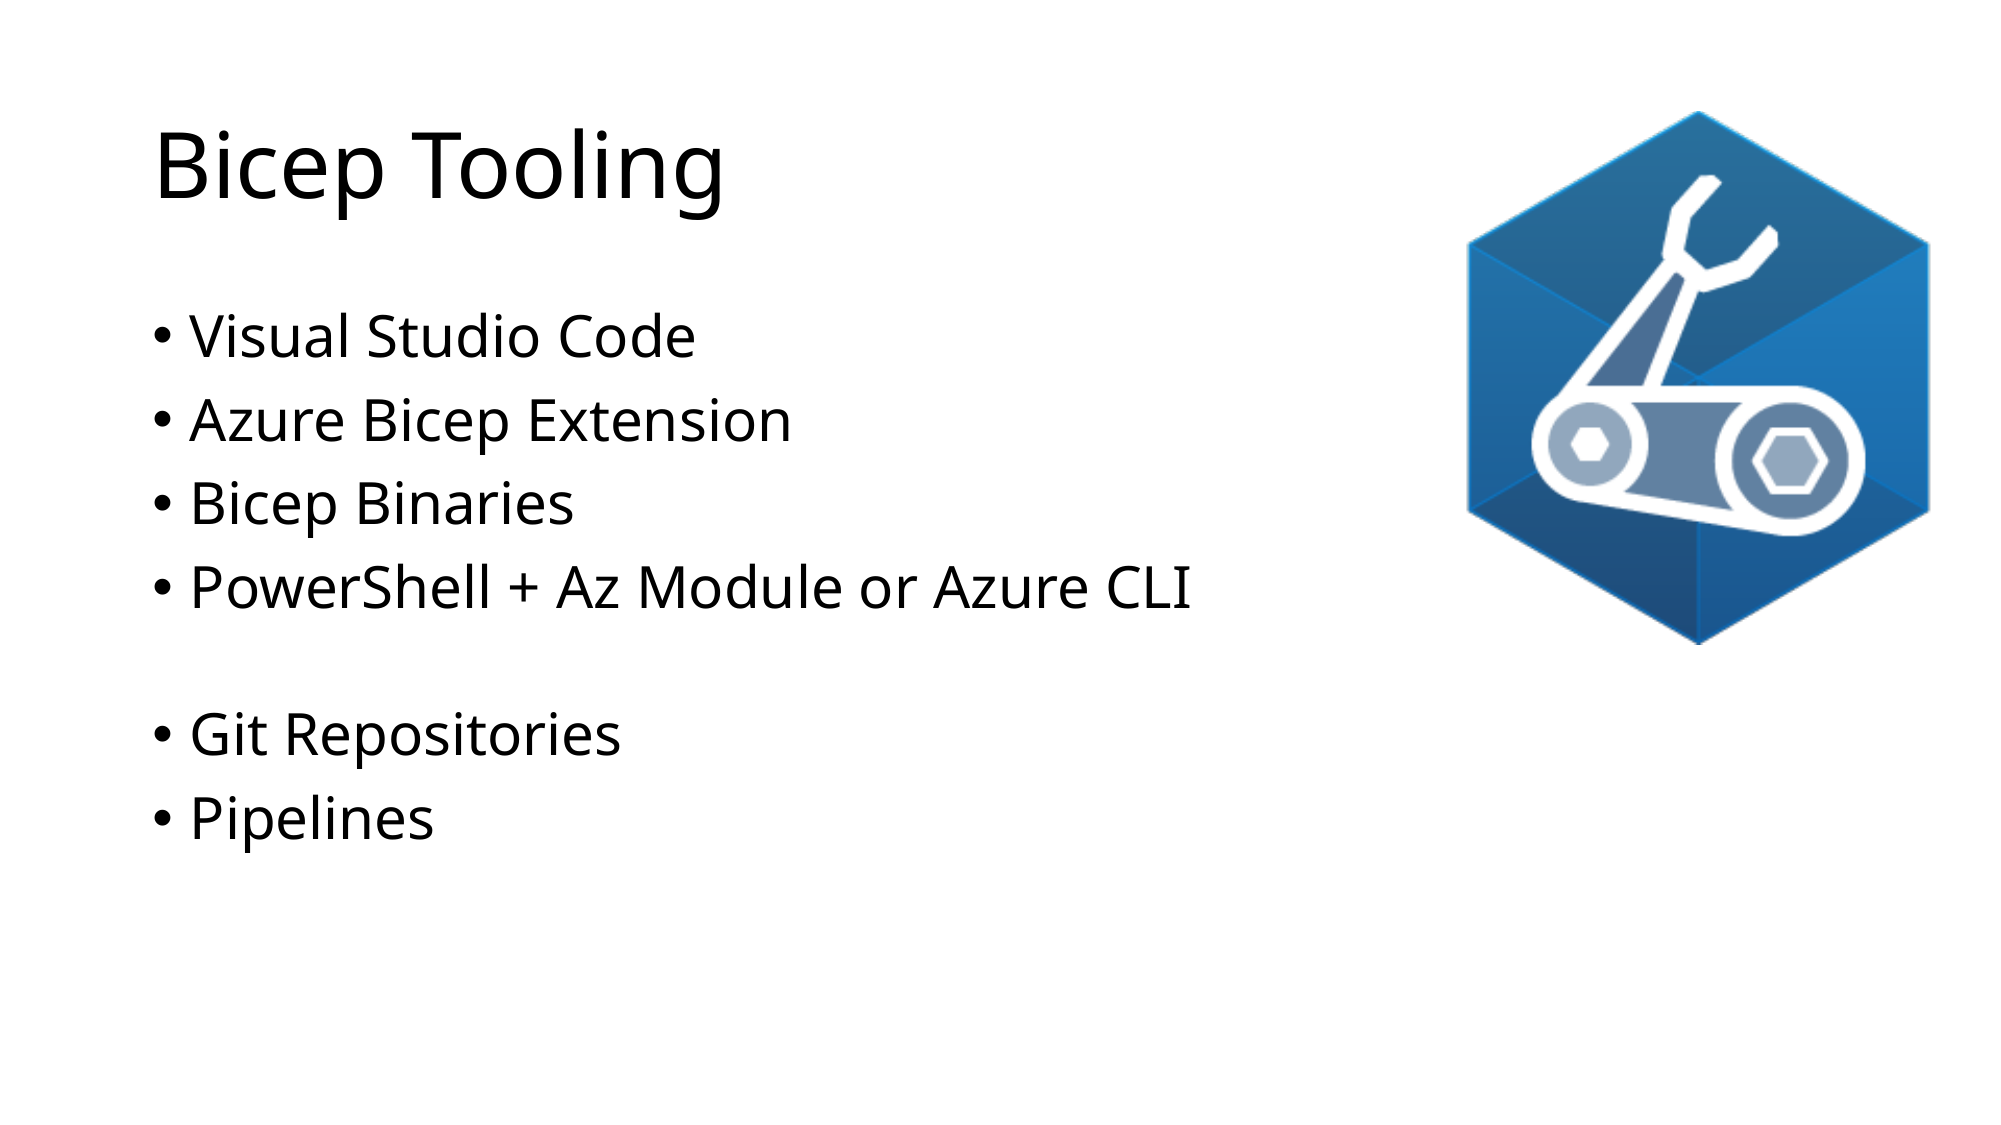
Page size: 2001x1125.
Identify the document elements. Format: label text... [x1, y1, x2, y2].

title Bicep Tooling [137, 59, 1863, 278]
list Visual Studio Code Azure Bicep Extension Bicep Binaries PowerShell + Az Module or Azure CLI Git Repositories Pipelines [137, 299, 1863, 1014]
picture [1431, 111, 1967, 646]
